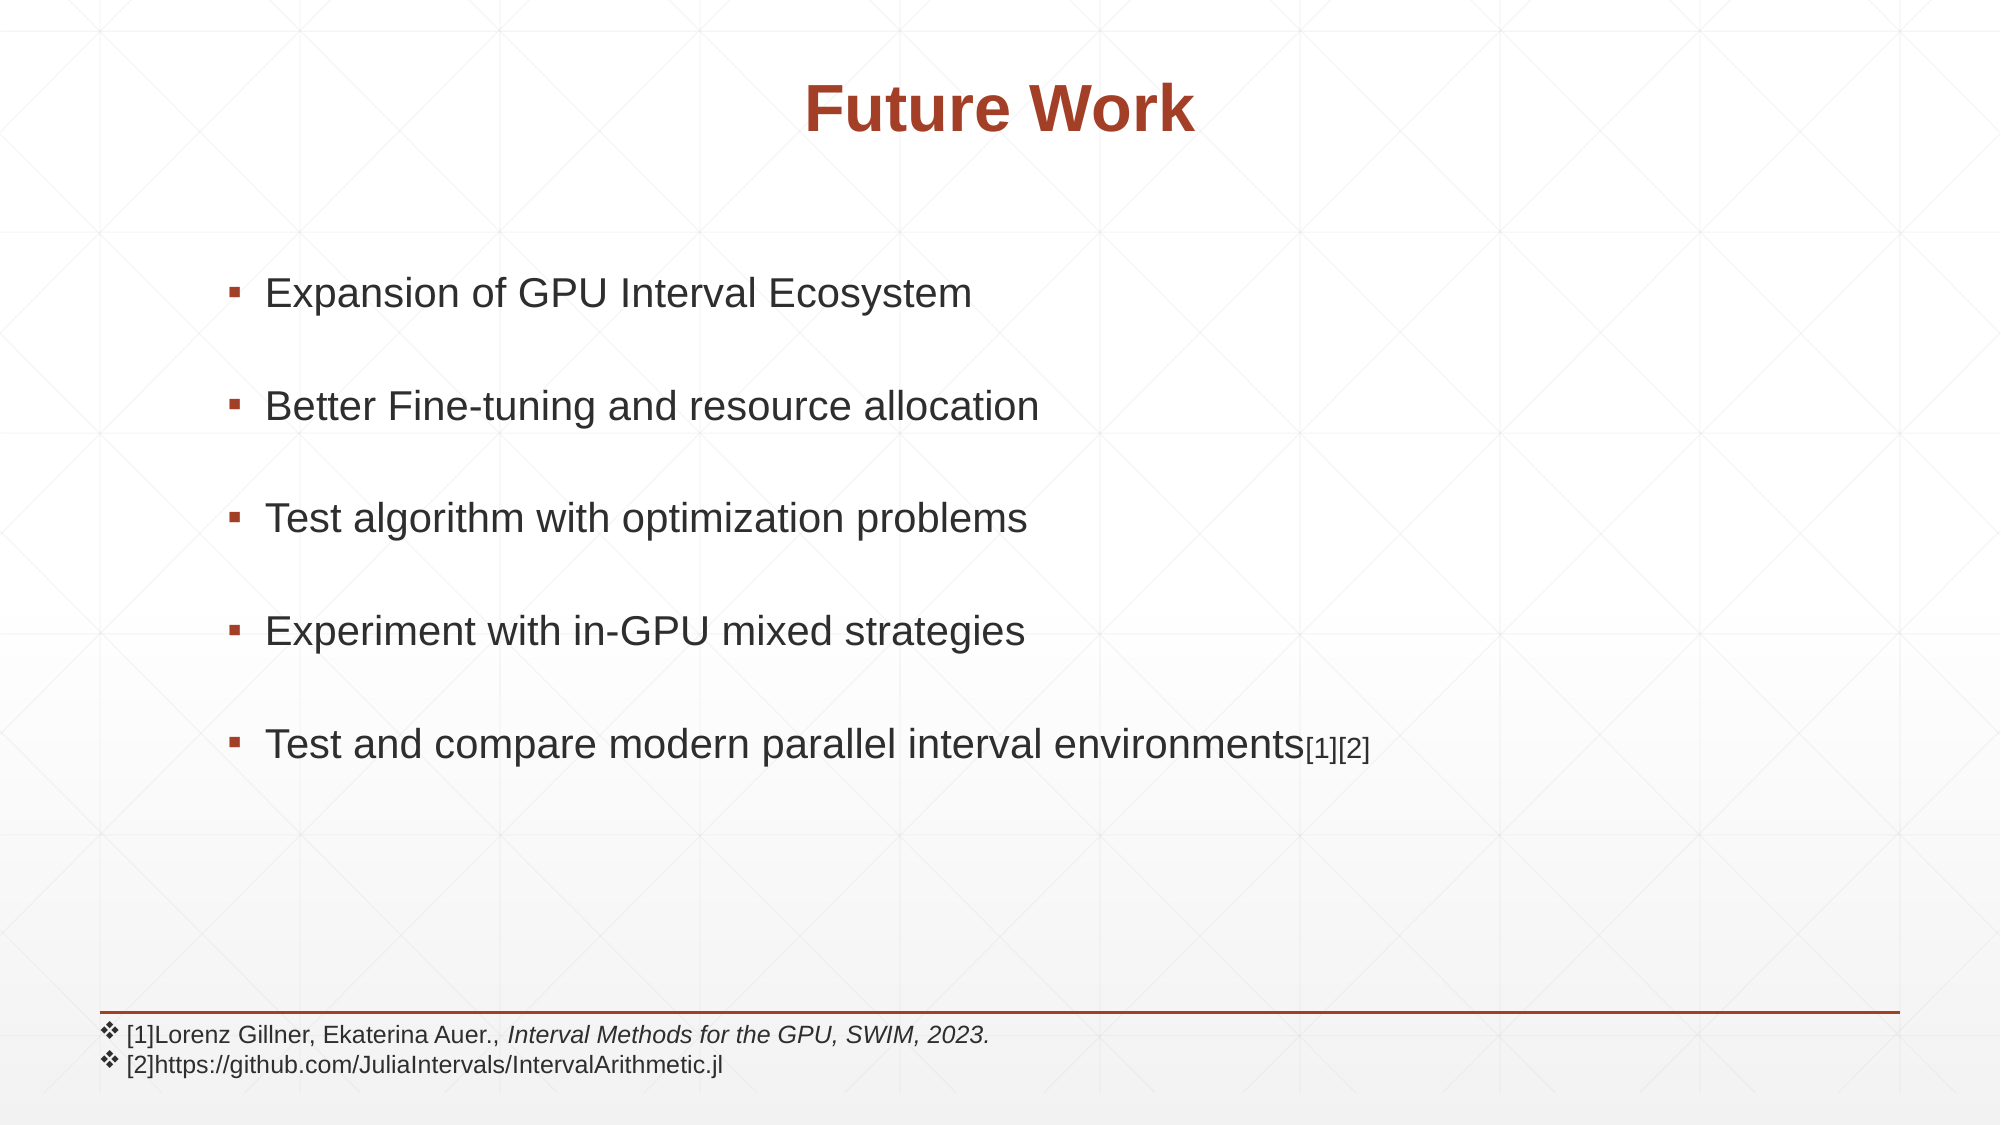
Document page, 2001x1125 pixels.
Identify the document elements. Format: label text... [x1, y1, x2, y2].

title Future Work [212, 61, 1788, 154]
text_box [1]Lorenz Gillner, Ekaterina Auer., Interval Methods for the GPU, SWIM, 2023. [2]https://github.com/JuliaIntervals/IntervalArithmetic.jl [83, 1010, 1787, 1125]
list Expansion of GPU Interval Ecosystem Better Fine-tuning and resource allocation Test algorithm with optimization problems Experiment with in-GPU mixed strategies Test and compare modern parallel interval environments[1][2] [212, 233, 1929, 859]
